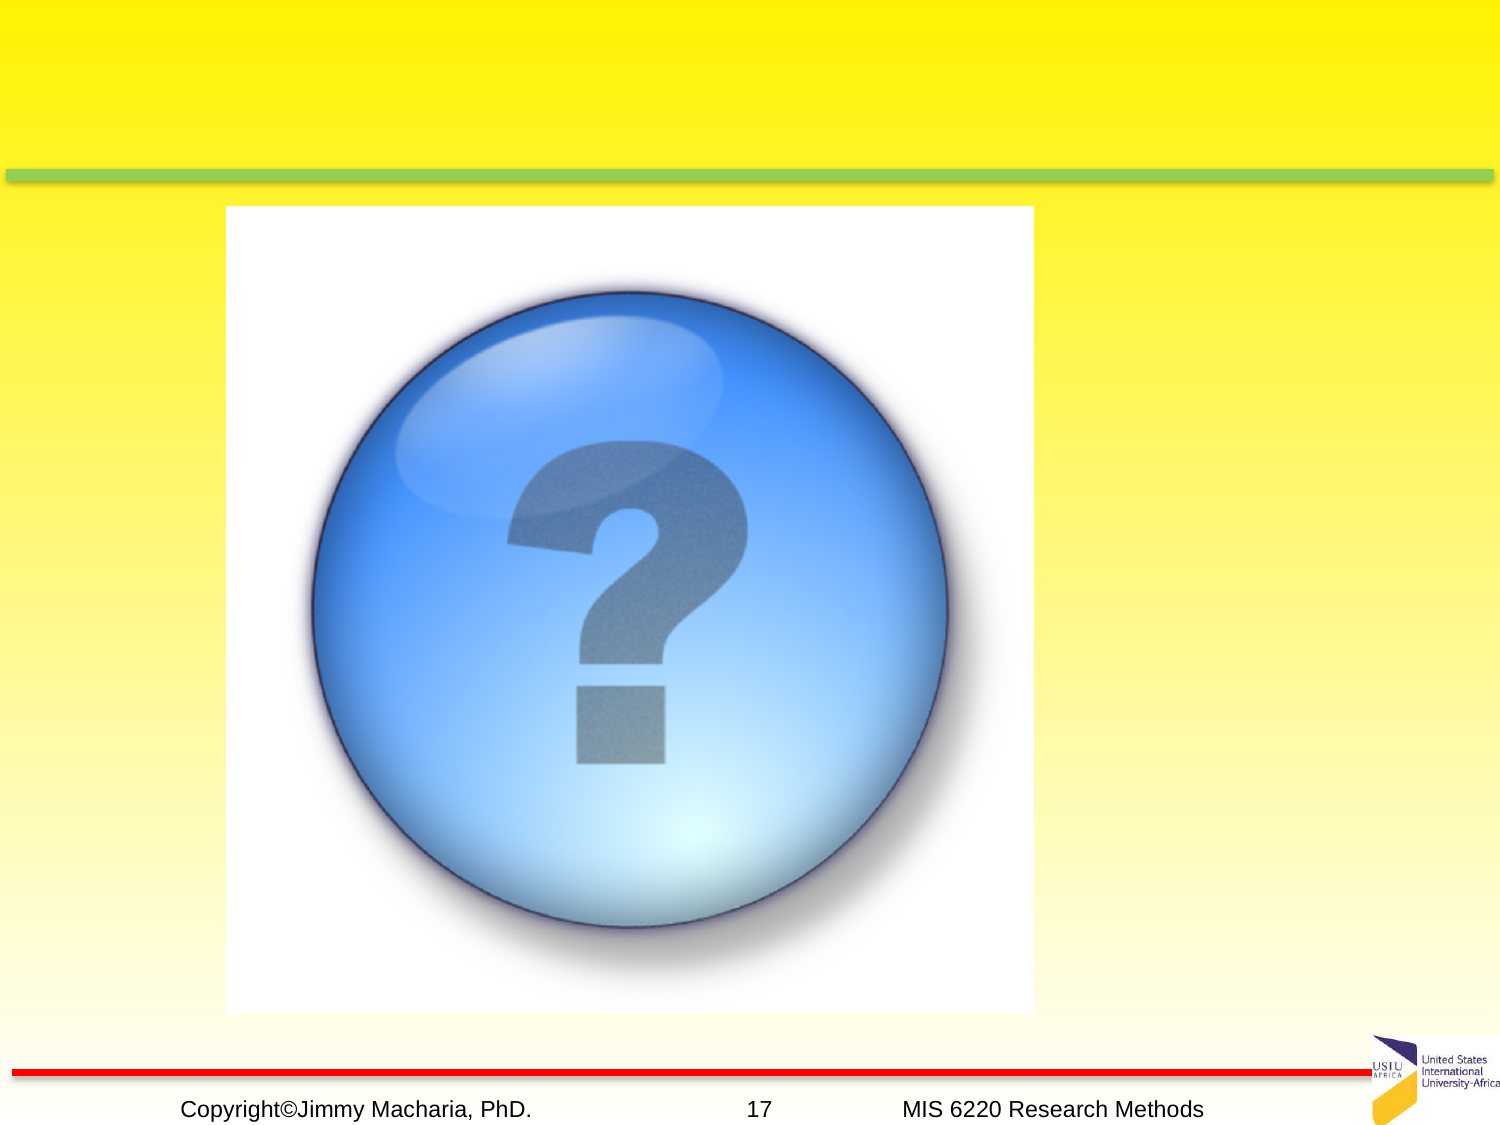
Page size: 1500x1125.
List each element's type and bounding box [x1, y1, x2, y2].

picture [226, 206, 1034, 1014]
